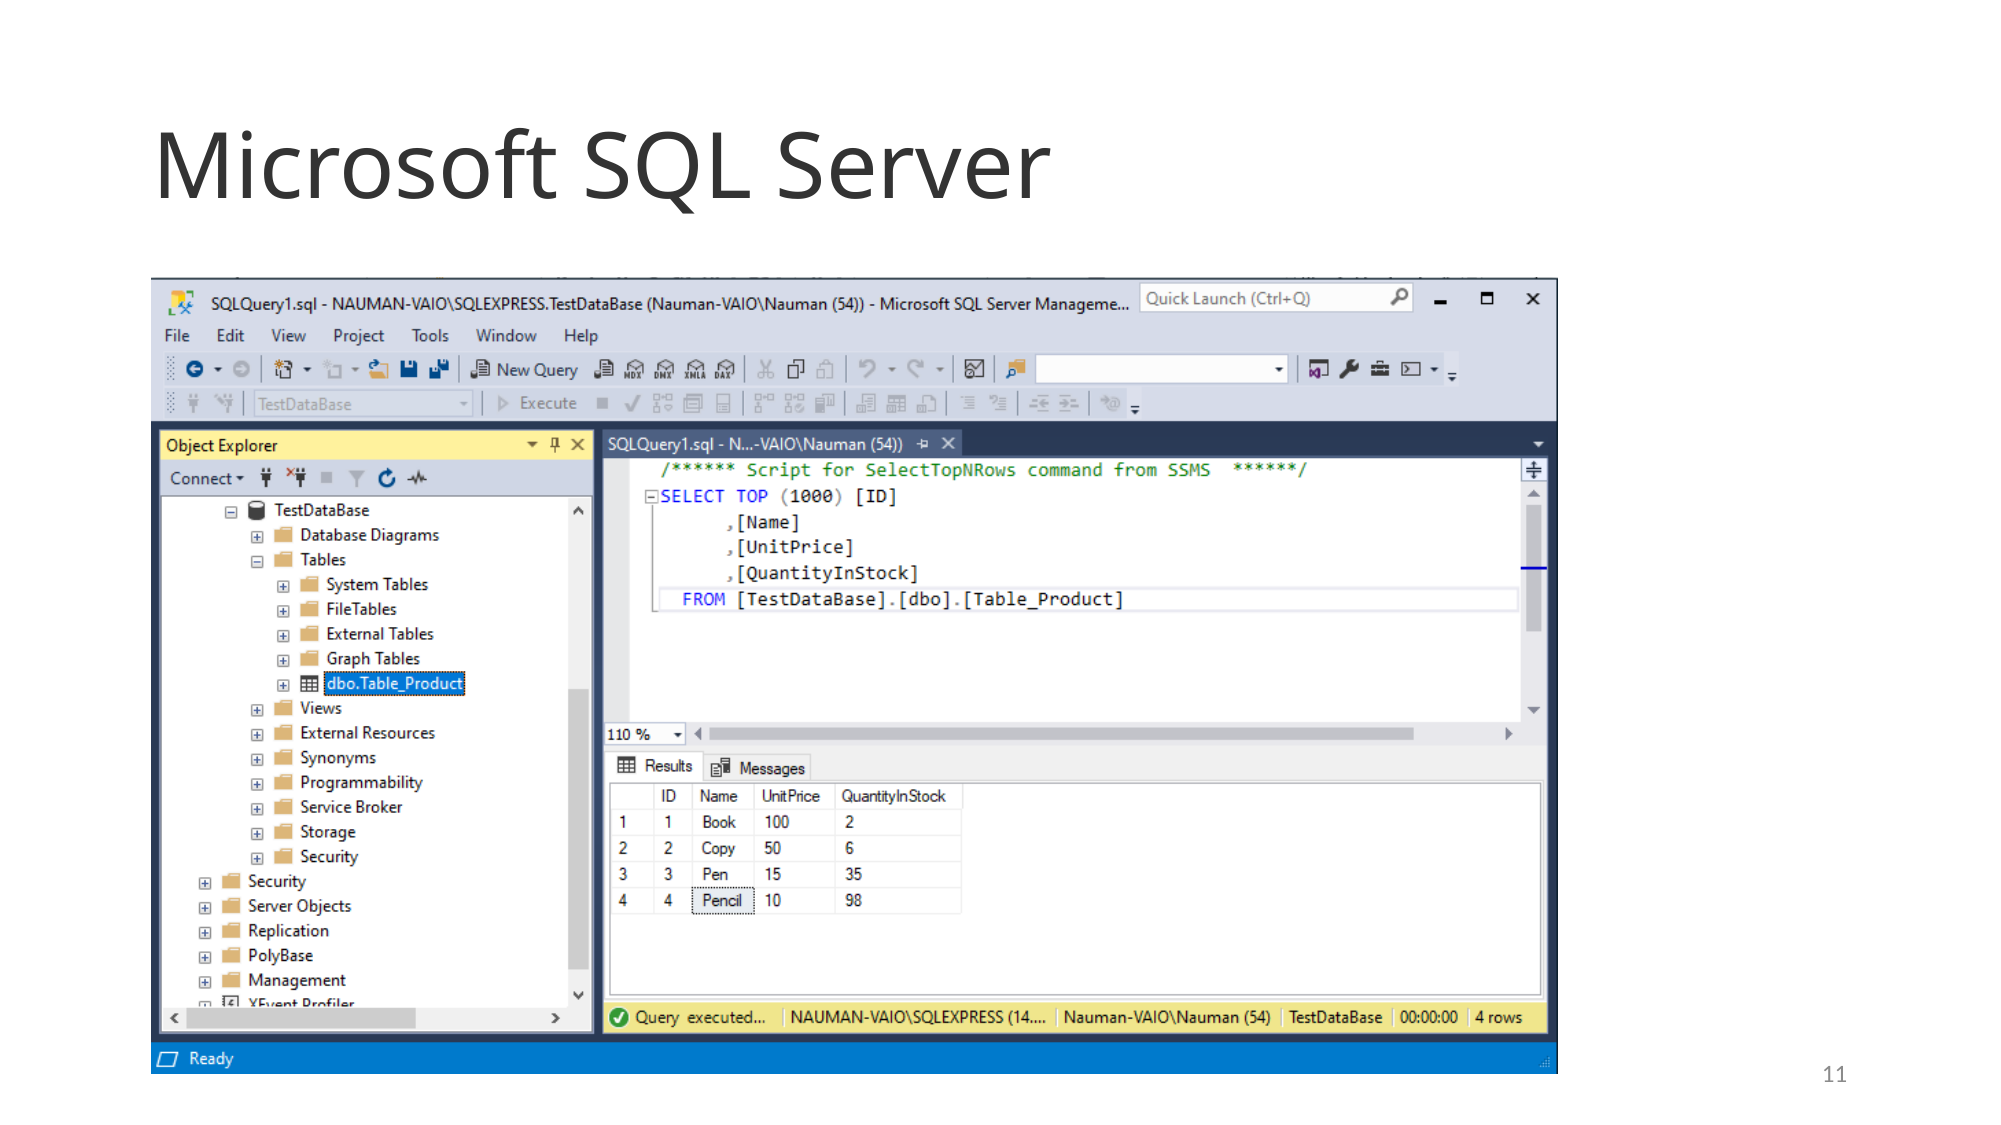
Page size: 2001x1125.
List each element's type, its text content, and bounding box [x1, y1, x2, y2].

title Microsoft SQL Server [137, 59, 1863, 278]
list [150, 277, 1558, 1074]
slide_number 11 [1412, 1042, 1863, 1103]
